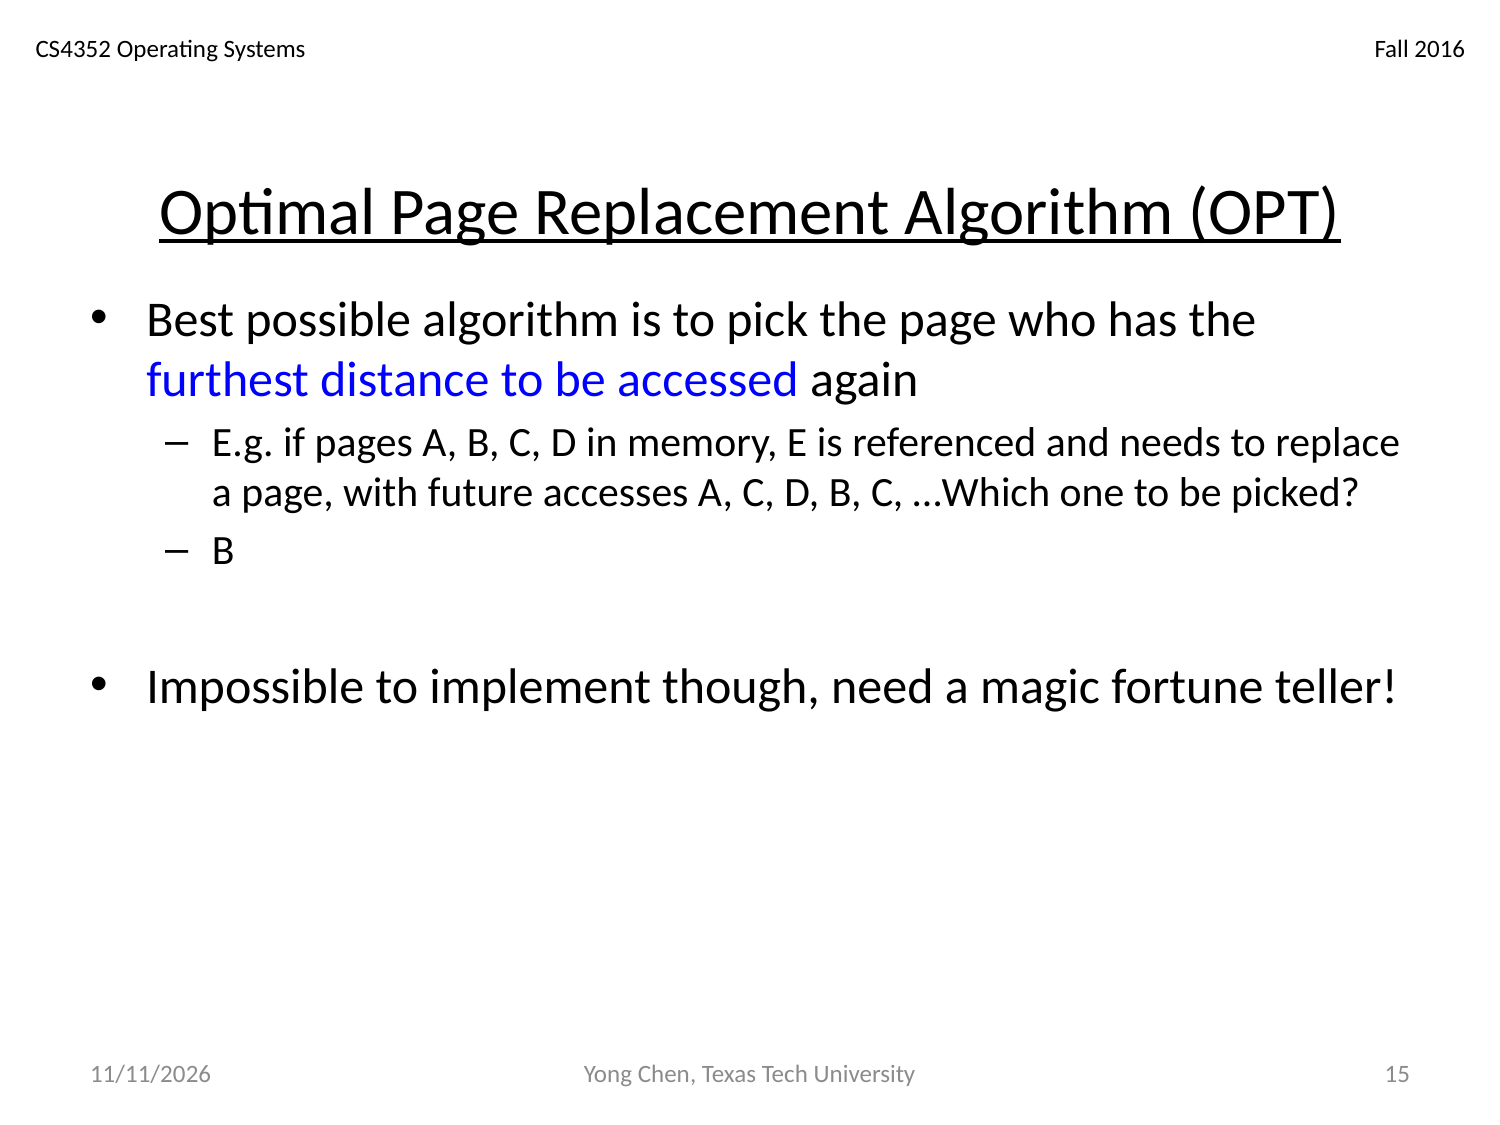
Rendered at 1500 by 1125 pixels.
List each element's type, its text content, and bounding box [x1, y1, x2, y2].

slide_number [75, 1042, 425, 1103]
list Best possible algorithm is to pick the page who has the furthest distance to be accessed again E.g. if pages A, B, C, D in memory, E is referenced and needs to replace a page, with future accesses A, C, D, B, C, …Which one to be picked? B Impossible to implement though, need a magic fortune teller! [75, 279, 1425, 1029]
footer Yong Chen, Texas Tech University [512, 1042, 988, 1103]
slide_number 15 [1074, 1042, 1425, 1103]
title Optimal Page Replacement Algorithm (OPT) [75, 160, 1425, 263]
